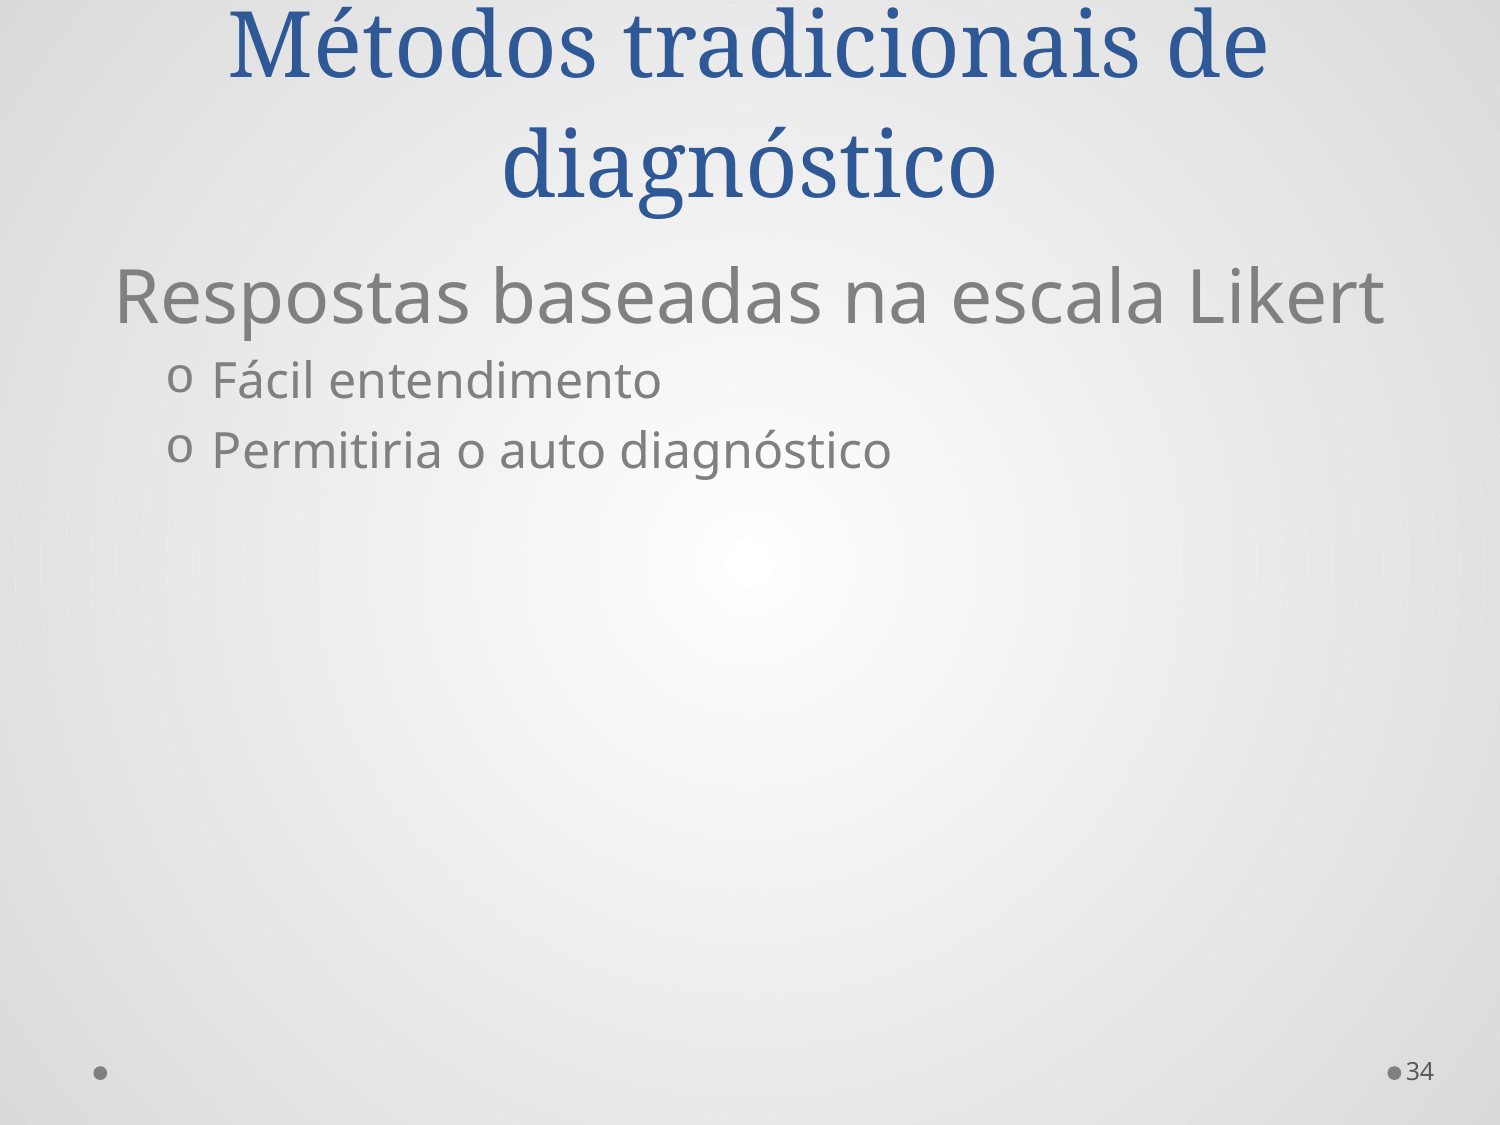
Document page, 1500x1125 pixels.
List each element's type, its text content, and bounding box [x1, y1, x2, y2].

list Respostas baseadas na escala Likert Fácil entendimento Permitiria o auto diagnóstico [75, 241, 1425, 1005]
title Métodos tradicionais de diagnóstico [75, 0, 1425, 224]
slide_number 34 [1401, 1042, 1494, 1103]
